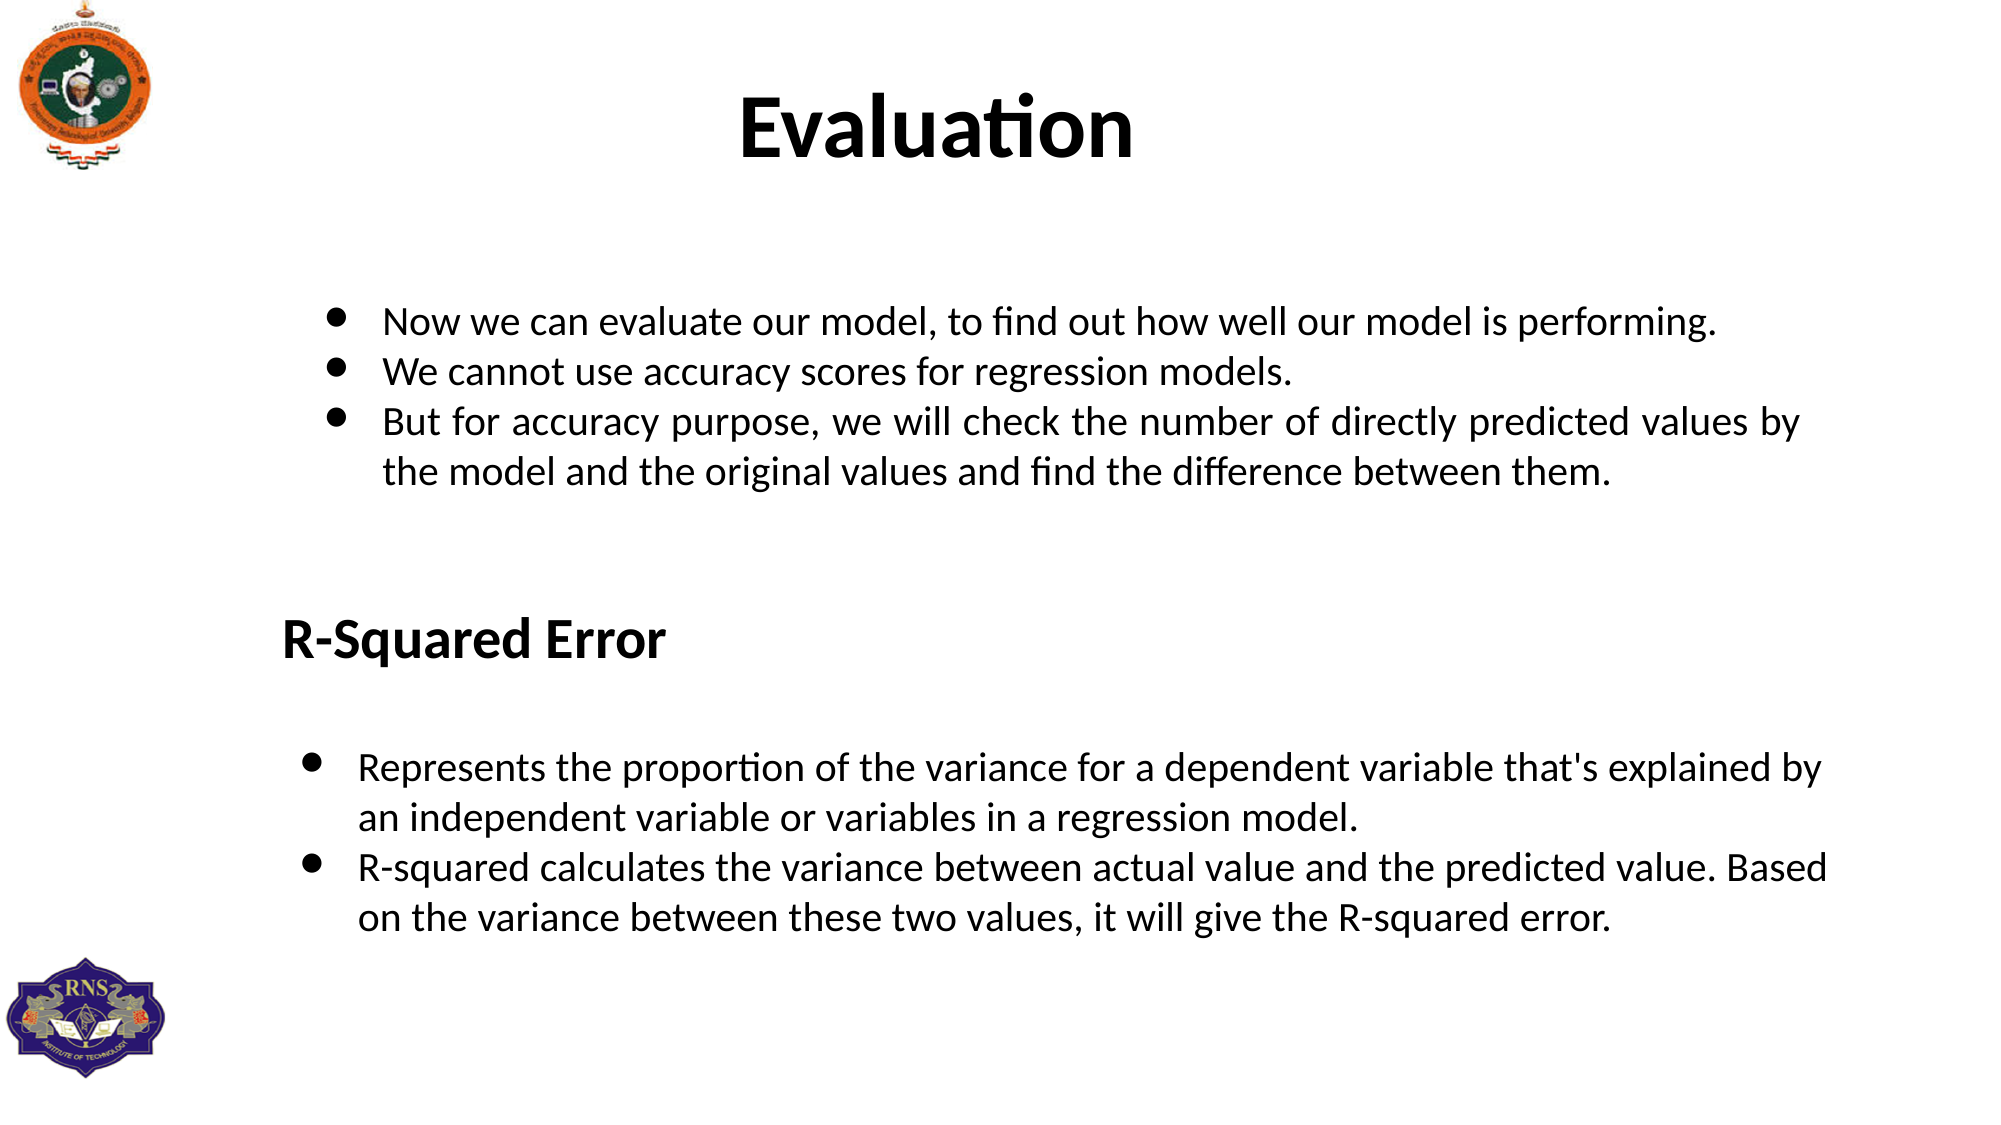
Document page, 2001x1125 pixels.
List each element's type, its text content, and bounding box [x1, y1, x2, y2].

picture [0, 955, 170, 1081]
picture [17, 0, 153, 170]
text_box Evaluation [723, 51, 1969, 192]
text_box R-Squared Error Represents the proportion of the variance for a dependent variable that's explained by an independent variable or variables in a regression model. R-squared calculates the variance between actual value and the predicted value. Based on the variance between these two values, it will give the R-squared error. [267, 584, 1860, 955]
text_box Now we can evaluate our model, to find out how well our model is performing. We cannot use accuracy scores for regression models. But for accuracy purpose, we will check the number of directly predicted values by the model and the original values and find the difference between them. [292, 278, 1817, 509]
